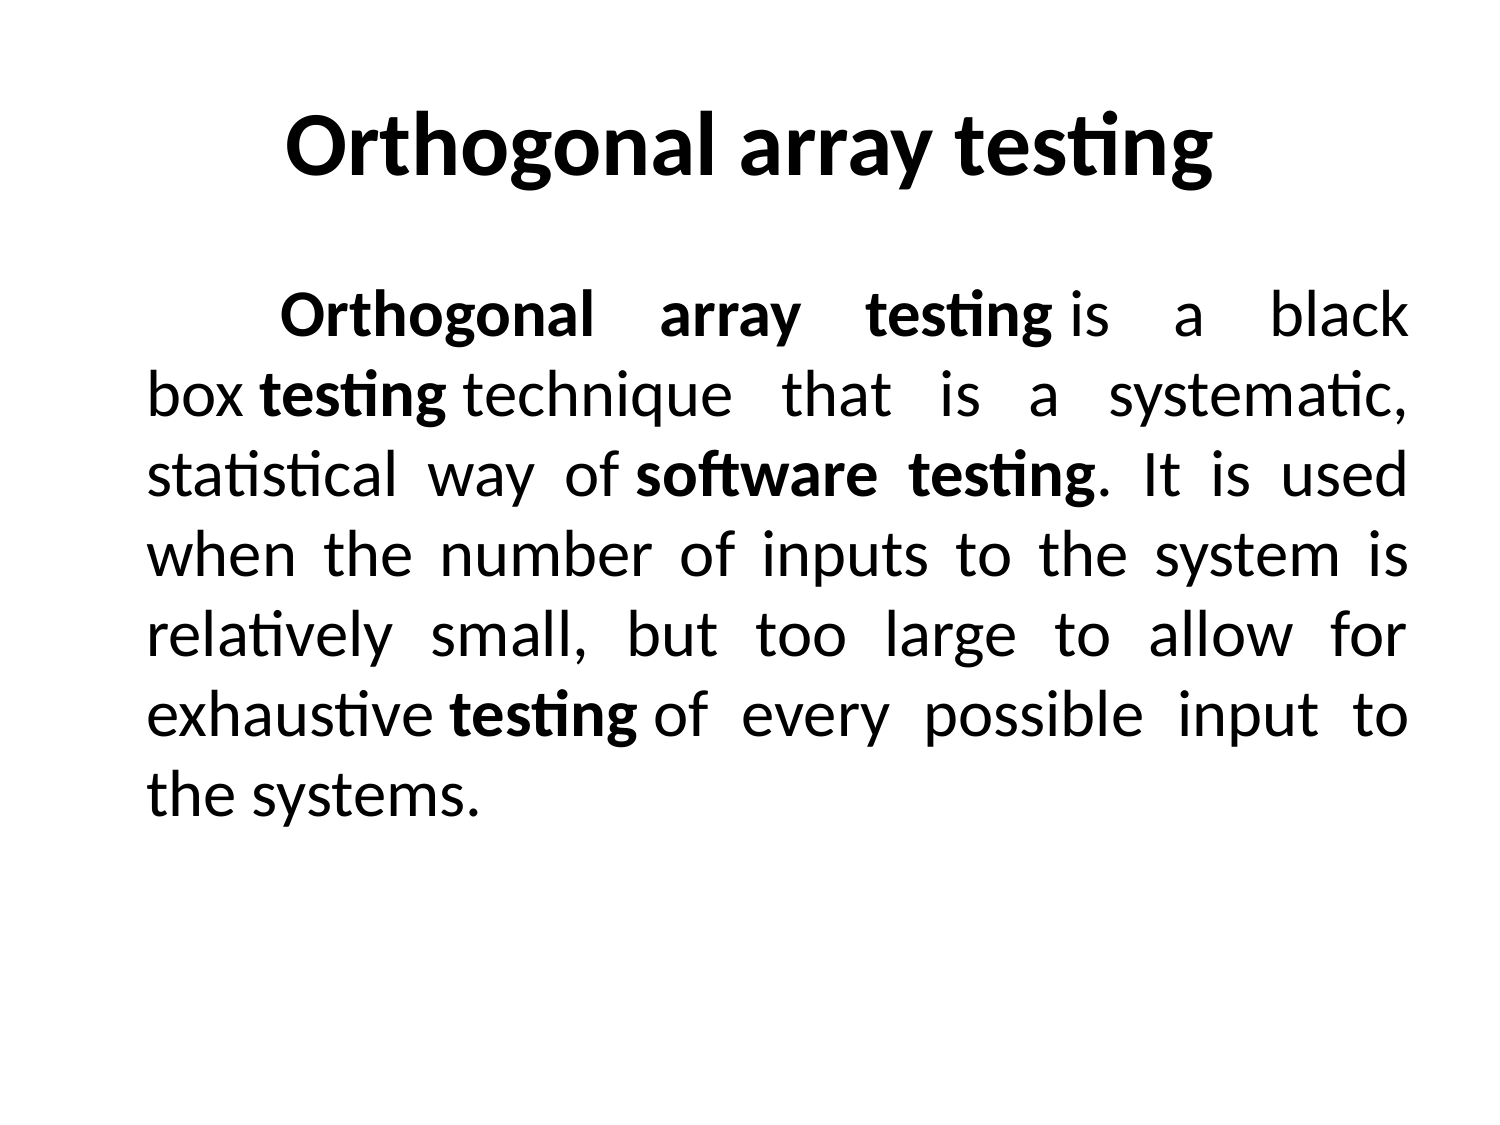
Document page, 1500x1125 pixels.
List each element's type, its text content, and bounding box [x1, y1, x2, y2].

title Orthogonal array testing [75, 45, 1425, 233]
list Orthogonal array testing is a black box testing technique that is a systematic, statistical way of software testing. It is used when the number of inputs to the system is relatively small, but too large to allow for exhaustive testing of every possible input to the systems. [75, 262, 1425, 1005]
